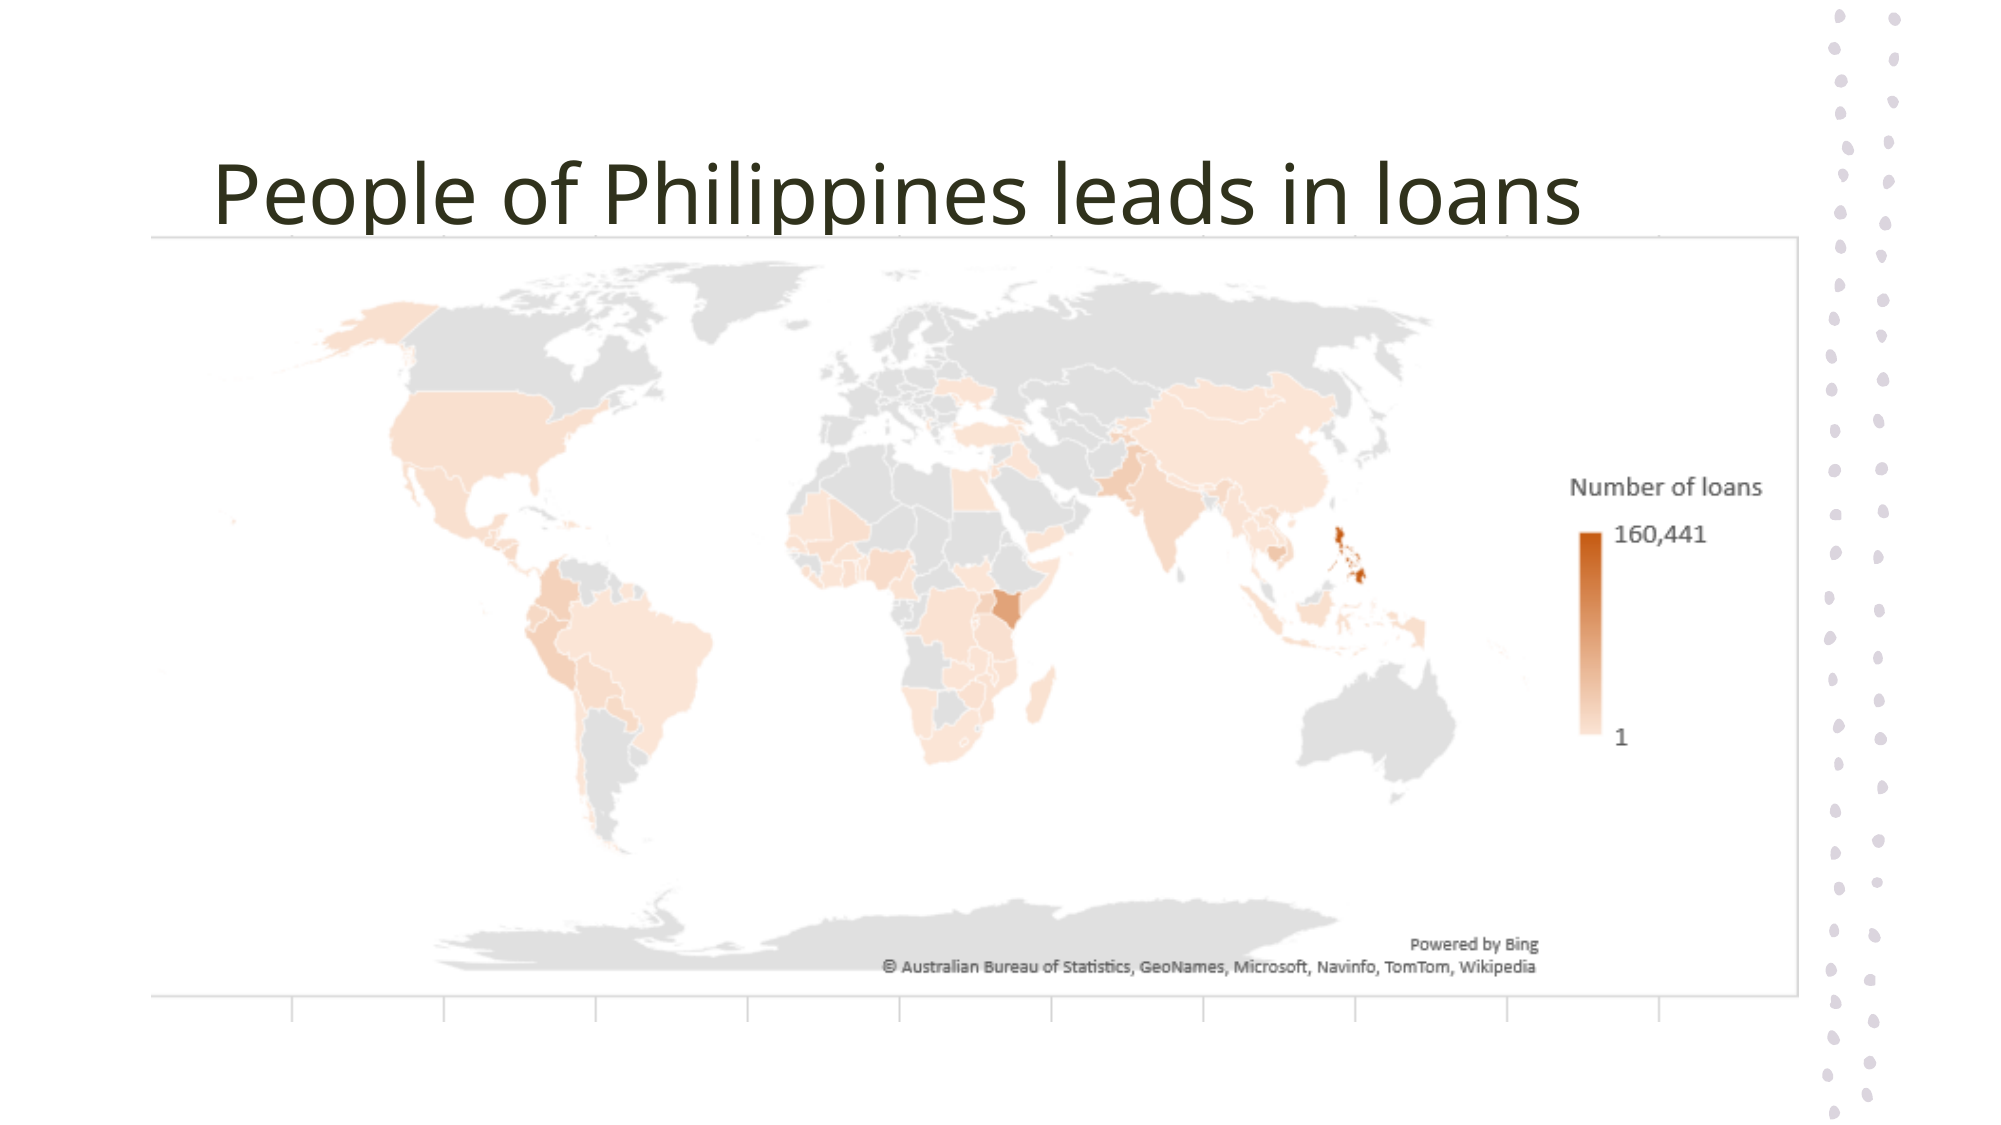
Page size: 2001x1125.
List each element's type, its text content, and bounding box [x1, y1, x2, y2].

text_box People of Philippines leads in loans [175, 82, 1756, 234]
picture [151, 234, 1799, 1022]
